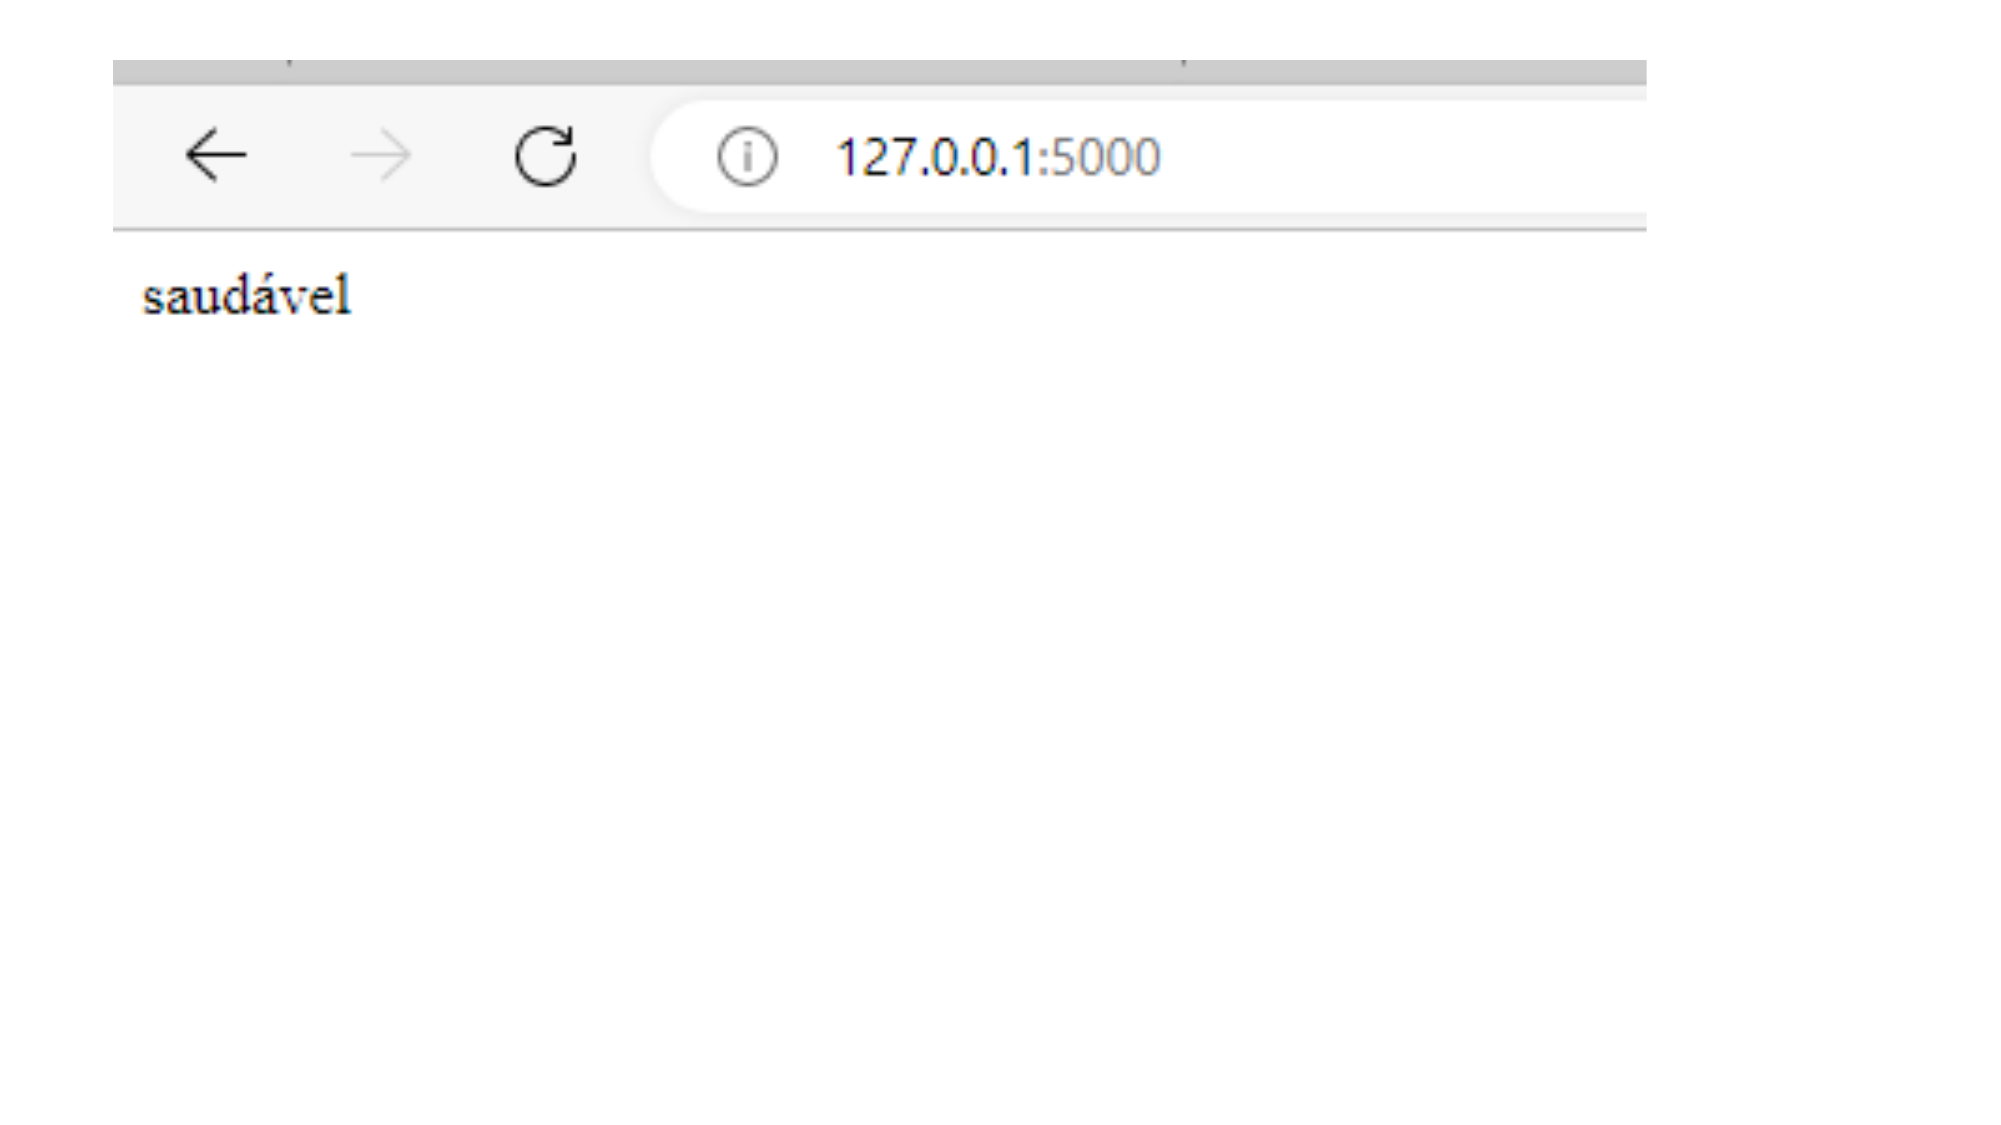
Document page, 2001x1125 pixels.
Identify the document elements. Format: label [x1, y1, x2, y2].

picture [112, 60, 1647, 1001]
